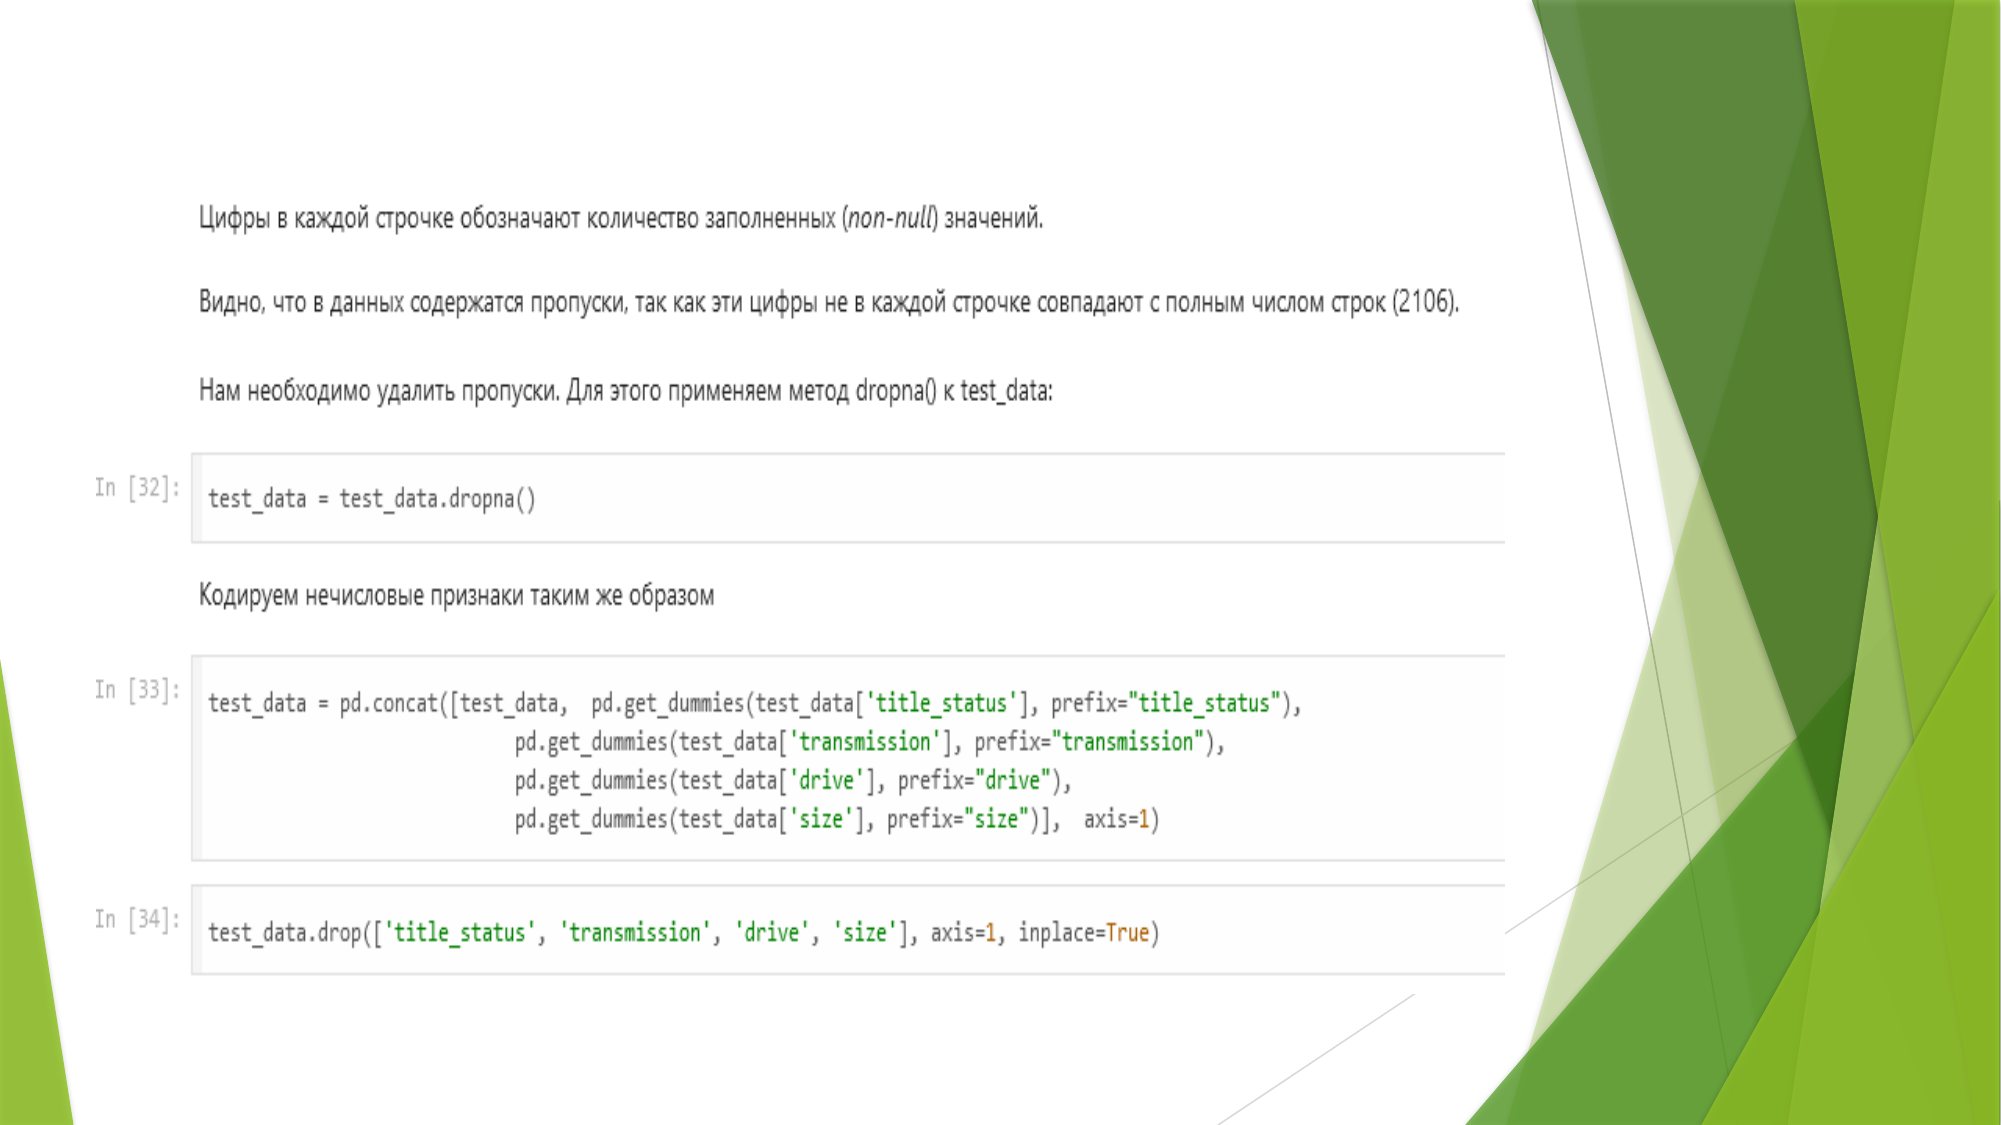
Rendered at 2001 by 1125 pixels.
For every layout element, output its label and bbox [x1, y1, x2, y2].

picture [96, 200, 1506, 995]
